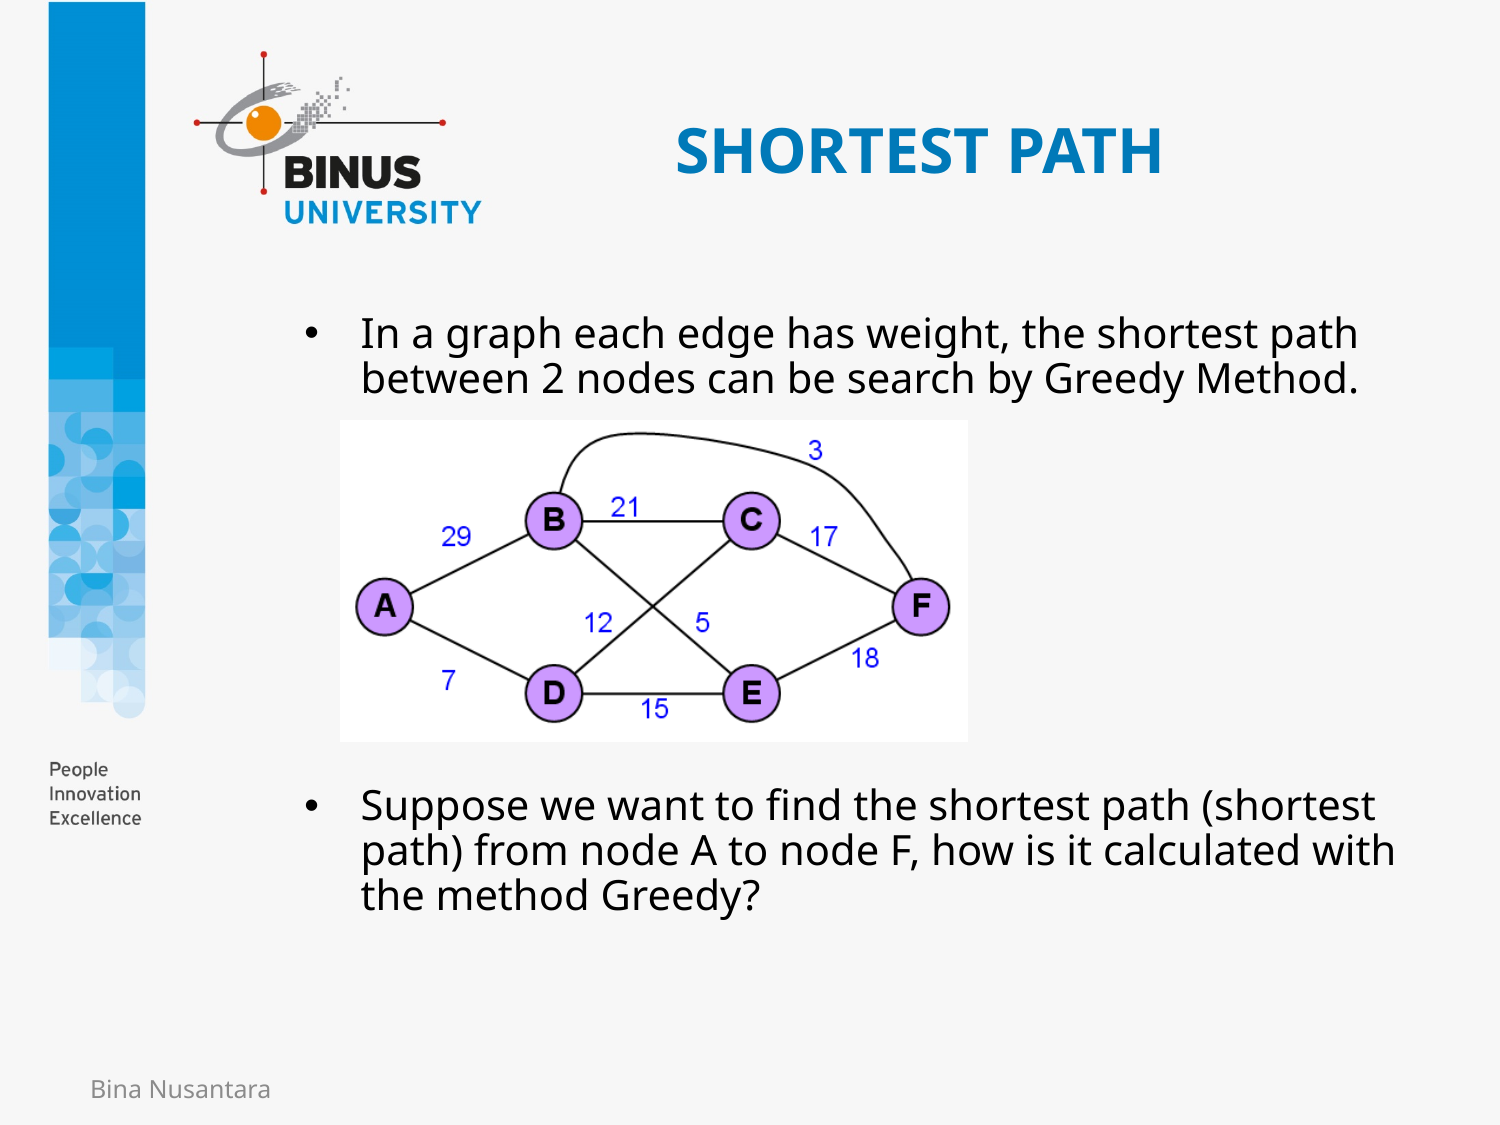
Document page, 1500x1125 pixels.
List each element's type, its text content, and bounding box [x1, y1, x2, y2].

picture [0, 0, 1500, 845]
slide_number Bina Nusantara [75, 1058, 425, 1119]
list In a graph each edge has weight, the shortest path between 2 nodes can be search by Greedy Method. Suppose we want to find the shortest path (shortest path) from node A to node F, how is it calculated with the method Greedy? [289, 305, 1449, 1012]
picture [340, 420, 969, 742]
title SHORTEST PATH [340, 54, 1500, 243]
